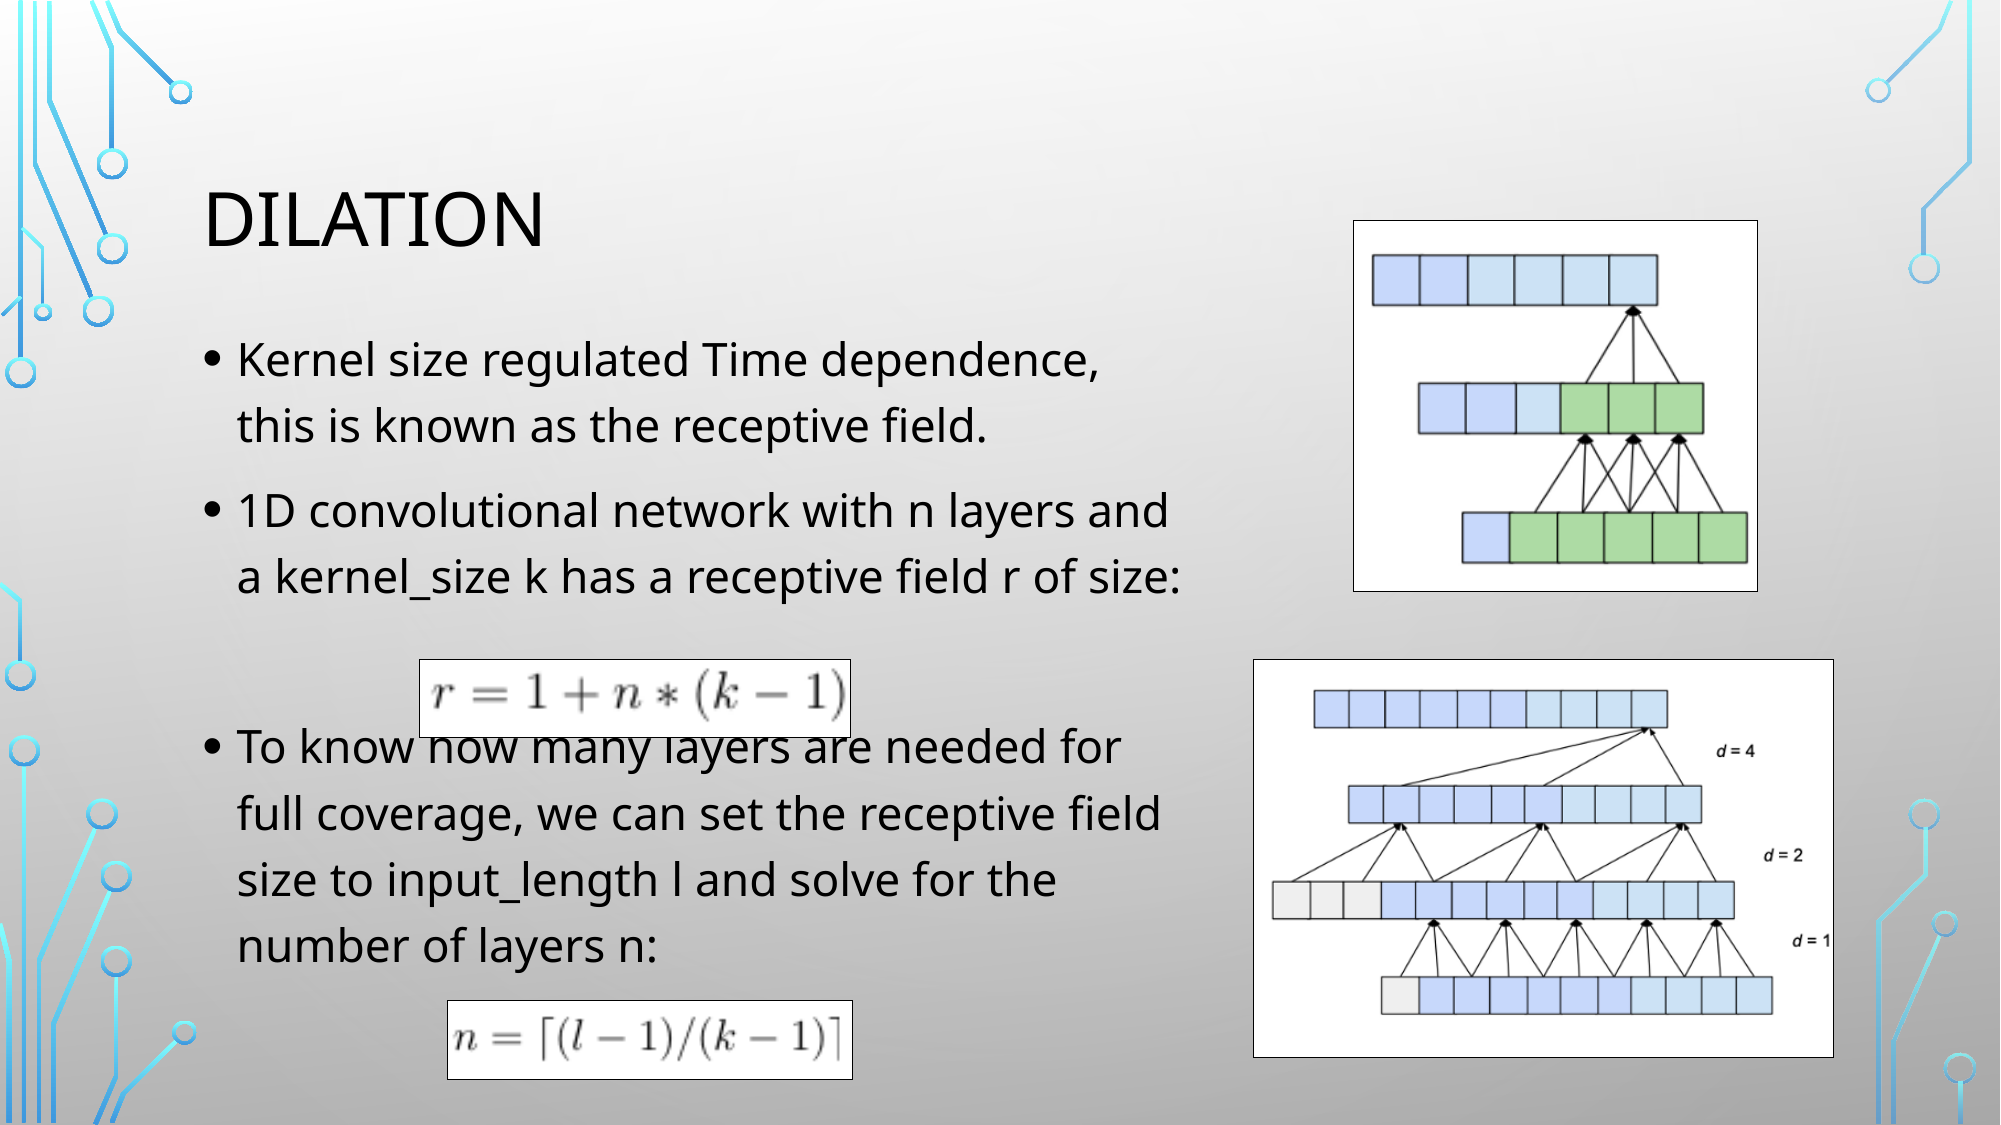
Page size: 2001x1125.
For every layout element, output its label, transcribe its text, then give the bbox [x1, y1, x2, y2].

picture [447, 1000, 854, 1080]
picture [1353, 220, 1758, 592]
title Dilation [187, 101, 1813, 344]
list Kernel size regulated Time dependence, this is known as the receptive field. 1D convolutional network with n layers and a kernel_size k has a receptive field r of size: To know how many layers are needed for full coverage, we can set the receptive field size to input_length l and solve for the number of layers n: [187, 311, 1202, 1040]
picture [1253, 659, 1834, 1058]
picture [418, 659, 851, 739]
